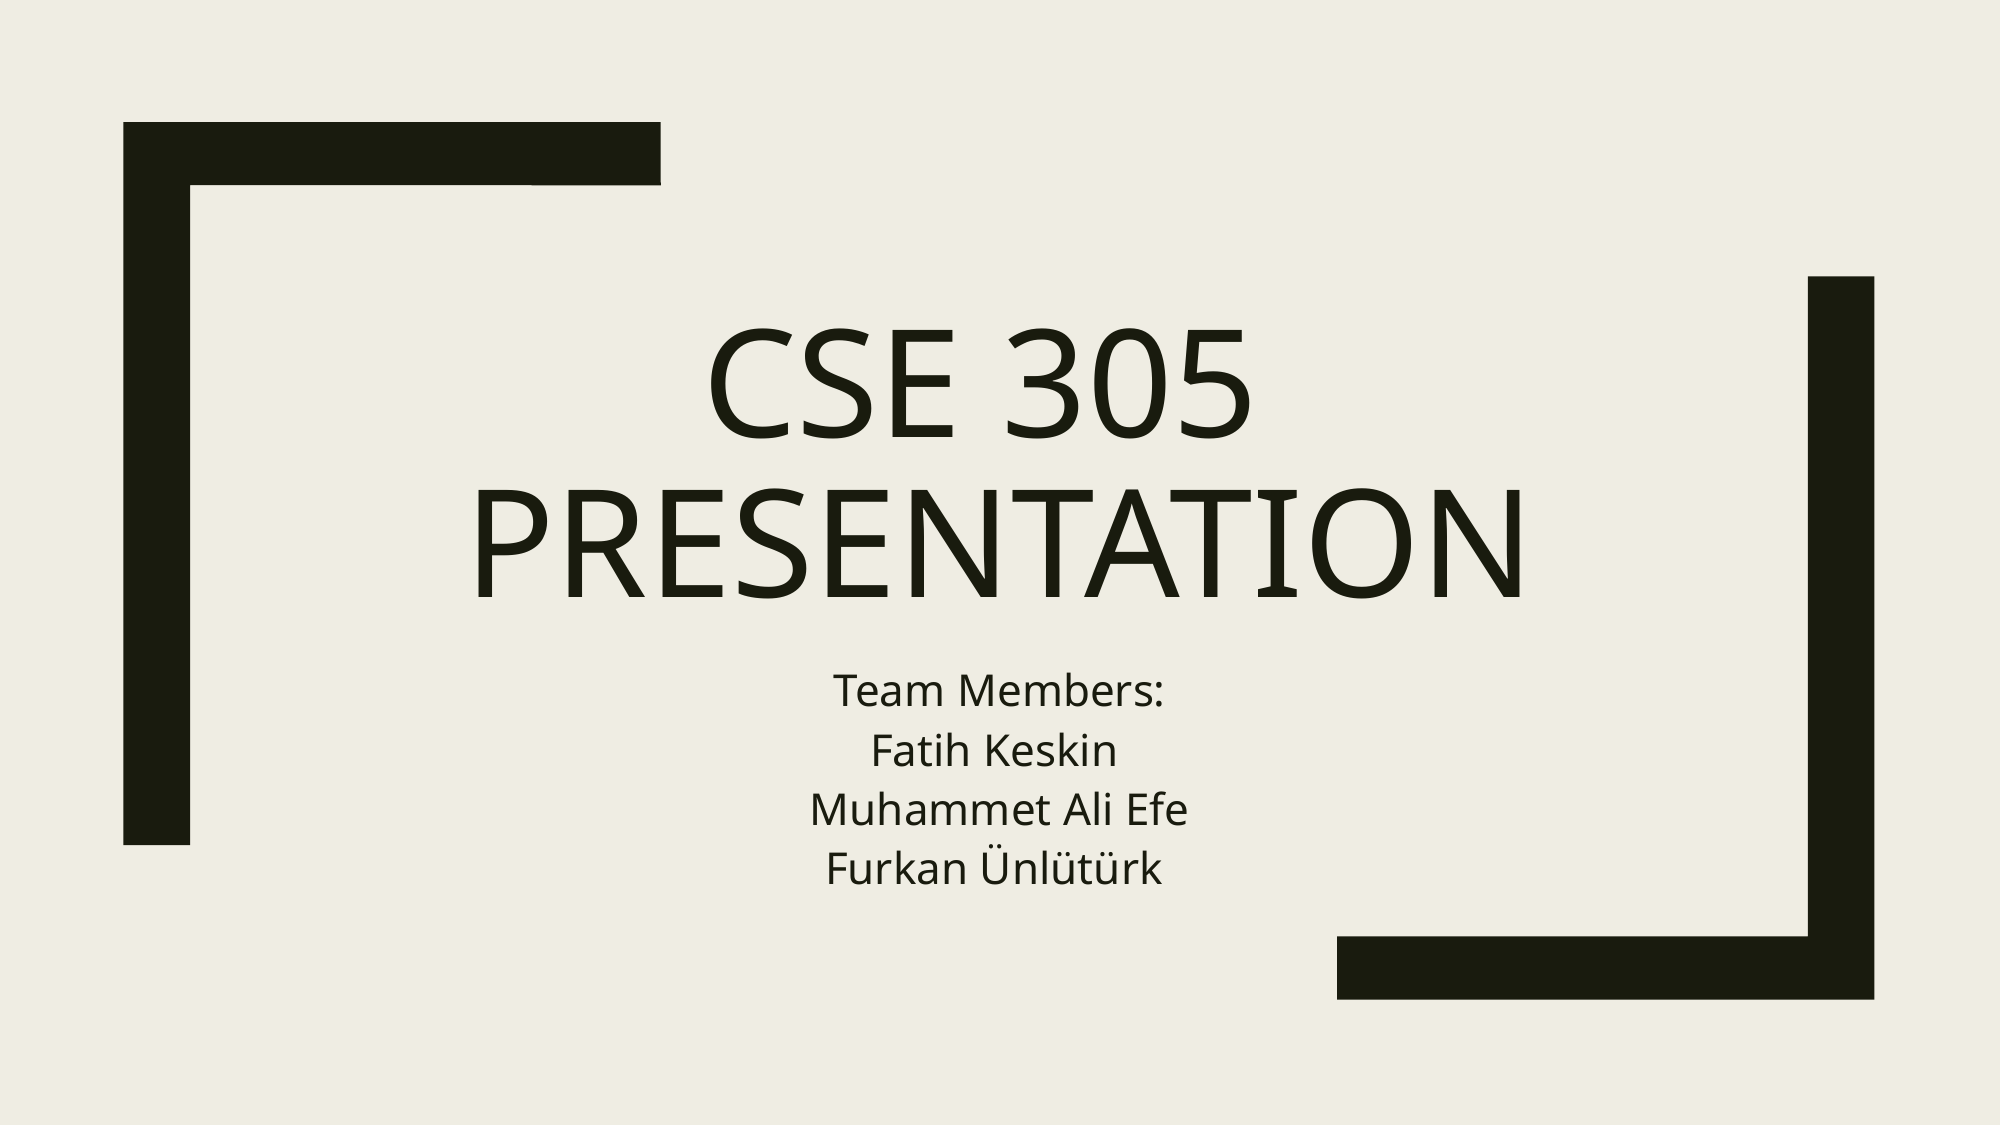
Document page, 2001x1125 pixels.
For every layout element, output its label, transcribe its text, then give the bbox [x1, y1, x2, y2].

subtitle Team Members: Fatih Keskin Muhammet Ali Efe Furkan Ünlütürk [439, 649, 1561, 903]
title CSE 305 presentatIon [314, 293, 1686, 638]
